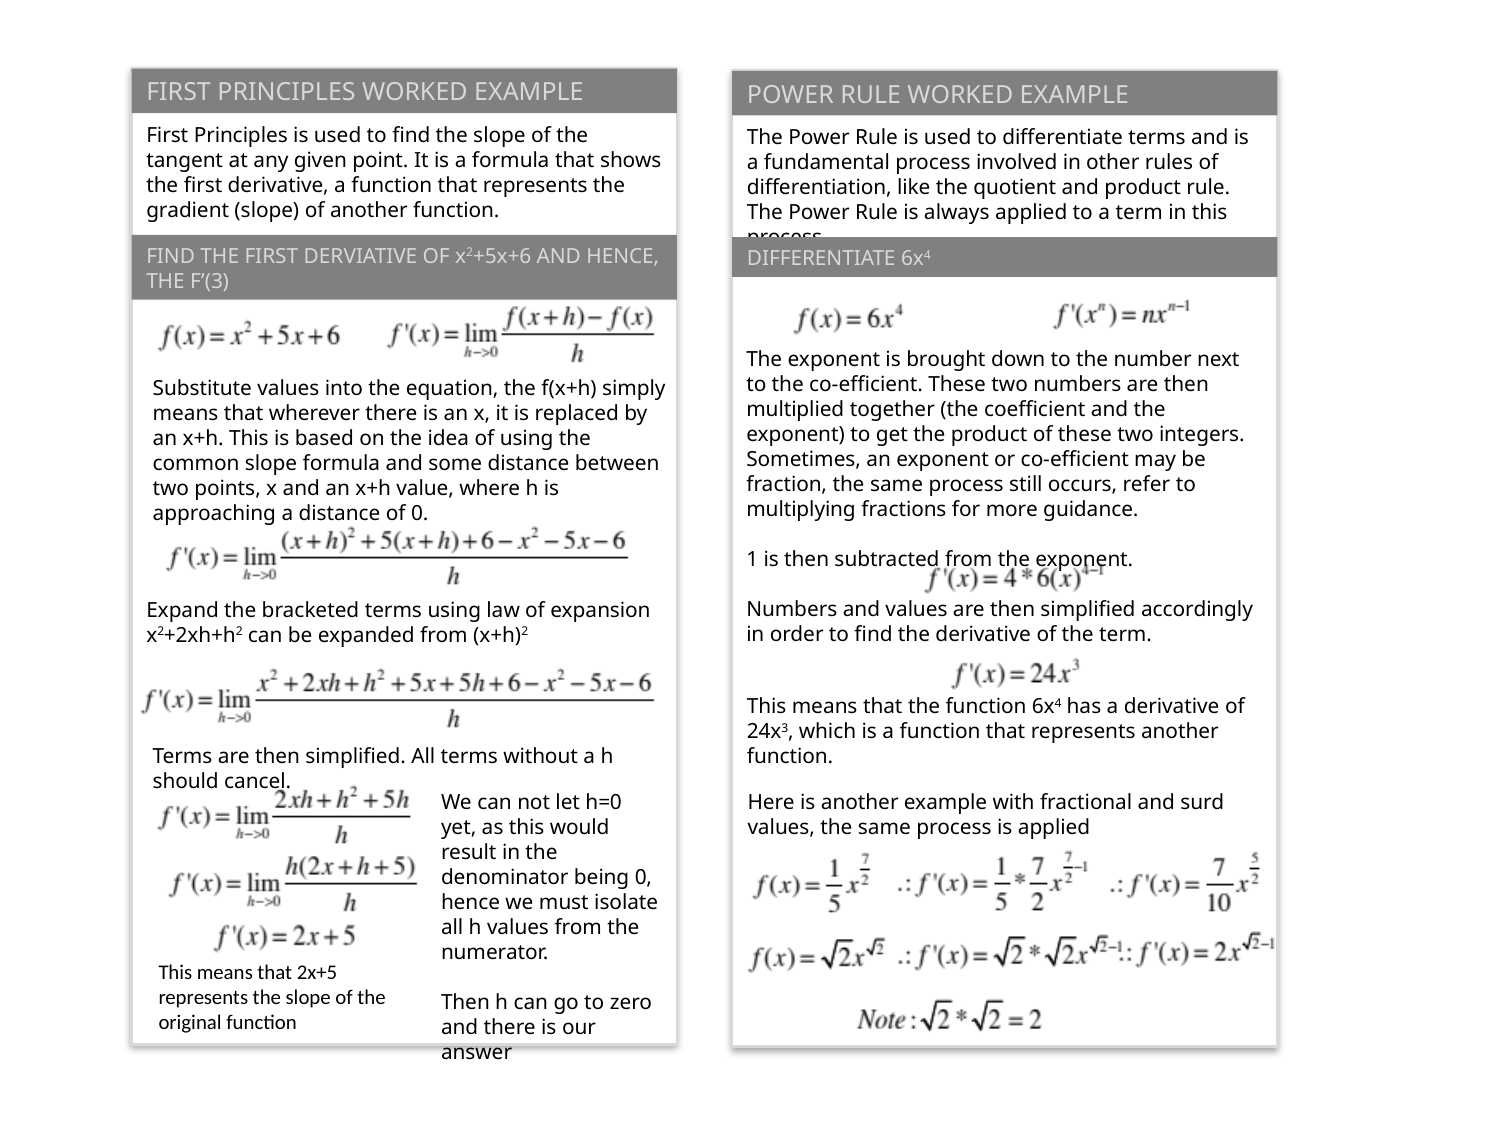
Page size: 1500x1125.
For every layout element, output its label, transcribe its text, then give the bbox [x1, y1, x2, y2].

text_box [137, 662, 658, 732]
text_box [383, 300, 658, 366]
text_box First Principles is used to find the slope of the tangent at any given point. It is a formula that shows the first derivative, a function that represents the gradient (slope) of another function. [131, 113, 677, 229]
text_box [1105, 847, 1263, 917]
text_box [894, 845, 1091, 915]
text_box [1114, 927, 1278, 970]
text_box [745, 932, 888, 976]
text_box POWER RULE WORKED EXAMPLE [732, 70, 1278, 116]
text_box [948, 653, 1081, 692]
text_box Substitute values into the equation, the f(x+h) simply means that wherever there is an x, it is replaced by an x+h. This is based on the idea of using the common slope formula and some distance between two points, x and an x+h value, where h is approaching a distance of 0. [138, 367, 684, 532]
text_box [922, 558, 1107, 597]
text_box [155, 315, 342, 354]
text_box Expand the bracketed terms using law of expansion x2+2xh+h2 can be expanded from (x+h)2 [131, 588, 677, 654]
text_box FIRST PRINCIPLES WORKED EXAMPLE [131, 68, 677, 113]
text_box [131, 300, 381, 588]
text_box This means that 2x+5 represents the slope of the original function [143, 951, 420, 1041]
text_box DIFFERENTIATE 6x4 [732, 237, 1278, 277]
text_box The exponent is brought down to the number next to the co-efficient. These two numbers are then multiplied together (the coefficient and the exponent) to get the product of these two integers. Sometimes, an exponent or co-efficient may be fraction, the same process still occurs, refer to multiplying fractions for more guidance. 1 is then subtracted from the exponent. [731, 338, 1277, 579]
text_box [166, 849, 419, 916]
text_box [853, 996, 1044, 1033]
text_box Terms are then simplified. All terms without a h should cancel. [138, 735, 684, 801]
text_box Here is another example with fractional and surd values, the same process is applied [732, 781, 1278, 846]
text_box Numbers and values are then simplified accordingly in order to find the derivative of the term. [731, 588, 1277, 653]
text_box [1049, 293, 1193, 332]
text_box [750, 847, 872, 918]
text_box [731, 70, 1278, 1047]
text_box [131, 68, 678, 367]
text_box We can not let h=0 yet, as this would result in the denominator being 0, hence we must isolate all h values from the numerator. Then h can go to zero and there is our answer [426, 781, 678, 1071]
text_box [155, 779, 415, 849]
text_box The Power Rule is used to differentiate terms and is a fundamental process involved in other rules of differentiation, like the quotient and product rule. The Power Rule is always applied to a term in this process. [732, 116, 1278, 237]
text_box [894, 930, 1110, 973]
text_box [211, 920, 358, 955]
text_box [131, 532, 678, 1045]
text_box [162, 519, 631, 590]
text_box FIND THE FIRST DERVIATIVE OF x2+5x+6 AND HENCE, THE F’(3) [131, 234, 677, 300]
text_box This means that the function 6x4 has a derivative of 24x3, which is a function that represents another function. [732, 685, 1277, 776]
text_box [791, 298, 907, 337]
